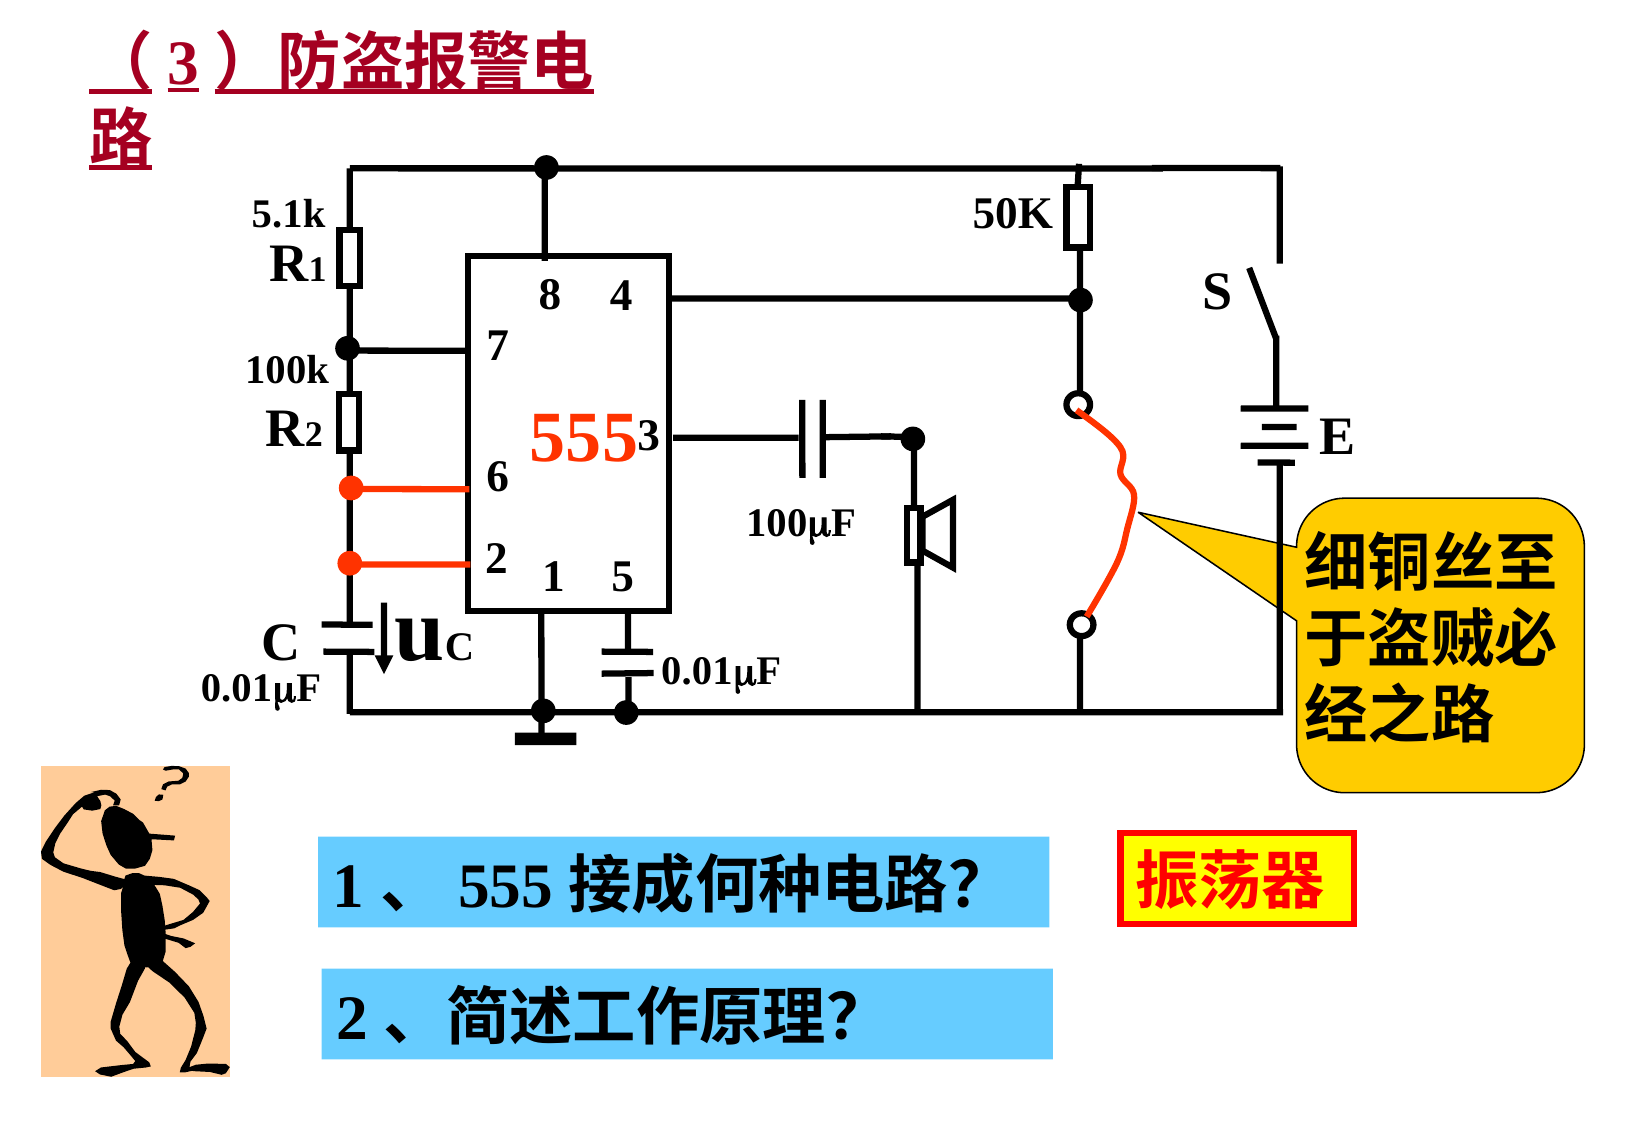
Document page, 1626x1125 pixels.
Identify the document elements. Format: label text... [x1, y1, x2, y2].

text_box 2、简述工作原理？ [321, 968, 1053, 1060]
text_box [185, 155, 1417, 739]
text_box （3）防盗报警电路 [74, 13, 664, 181]
text_box 振荡器 [1120, 833, 1355, 924]
text_box 1、555接成何种电路？ [318, 836, 1050, 928]
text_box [40, 765, 231, 1078]
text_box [1289, 497, 1625, 793]
